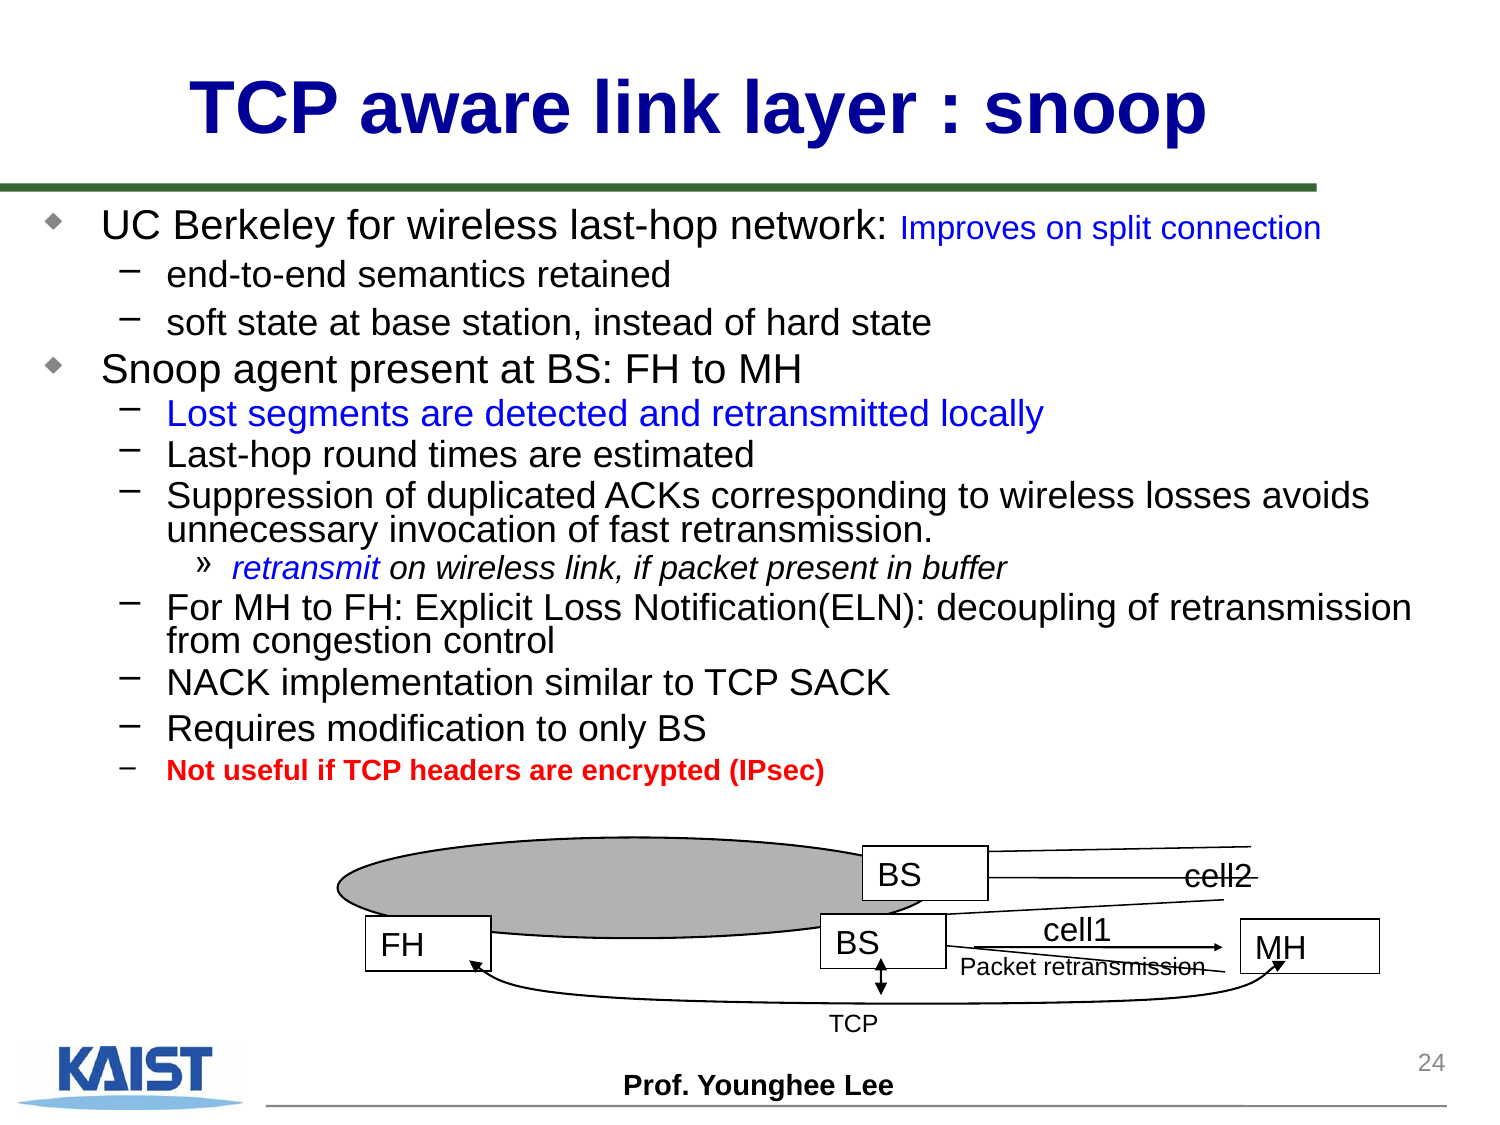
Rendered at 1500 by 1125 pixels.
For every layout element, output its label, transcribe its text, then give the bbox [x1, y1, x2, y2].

text_box TCP aware link layer : snoop [174, 50, 1300, 157]
picture [17, 1046, 243, 1110]
list UC Berkeley for wireless last-hop network: Improves on split connection end-to-end semantics retained soft state at base station, instead of hard state Snoop agent present at BS: FH to MH Lost segments are detected and retransmitted locally Last-hop round times are estimated Suppression of duplicated ACKs corresponding to wireless losses avoids unnecessary invocation of fast retransmission. retransmit on wireless link, if packet present in buffer For MH to FH: Explicit Loss Notification(ELN): decoupling of retransmission from congestion control NACK implementation similar to TCP SACK Requires modification to only BS Not useful if TCP headers are encrypted (IPsec) [29, 200, 1471, 500]
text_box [337, 837, 1380, 1047]
slide_number 24 [1148, 1023, 1461, 1099]
